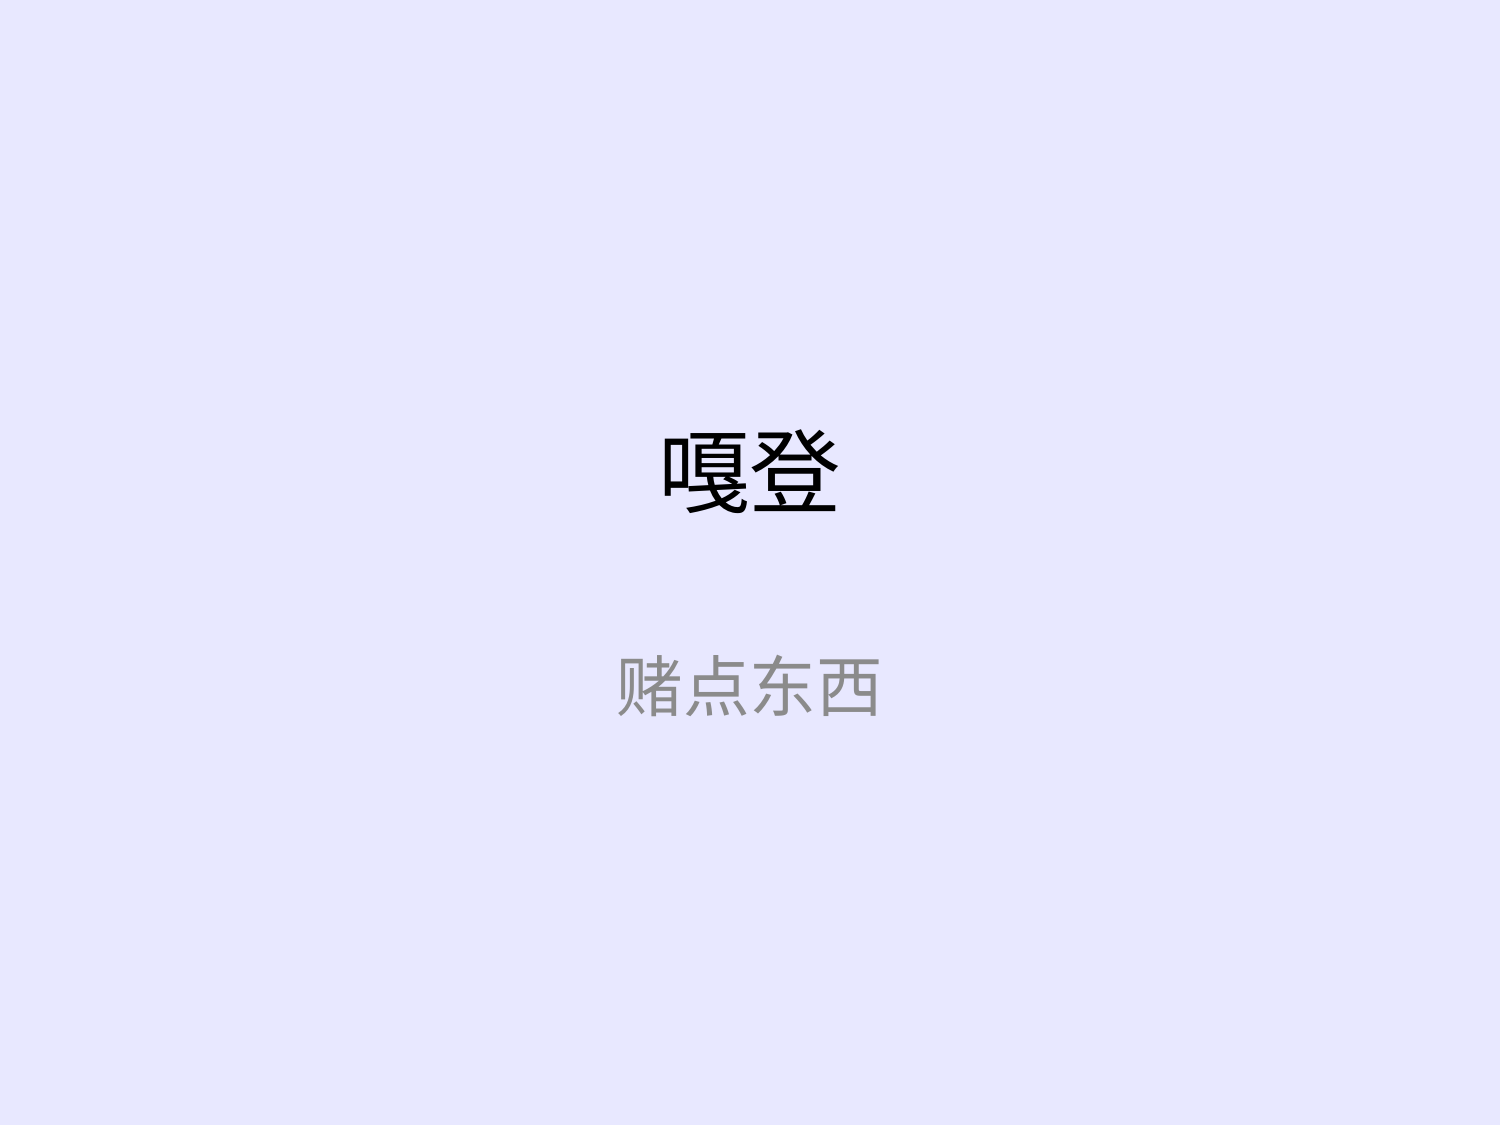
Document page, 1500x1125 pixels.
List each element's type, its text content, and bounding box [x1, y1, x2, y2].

title 嘎登 [112, 349, 1388, 591]
subtitle 赌点东西 [225, 637, 1275, 925]
